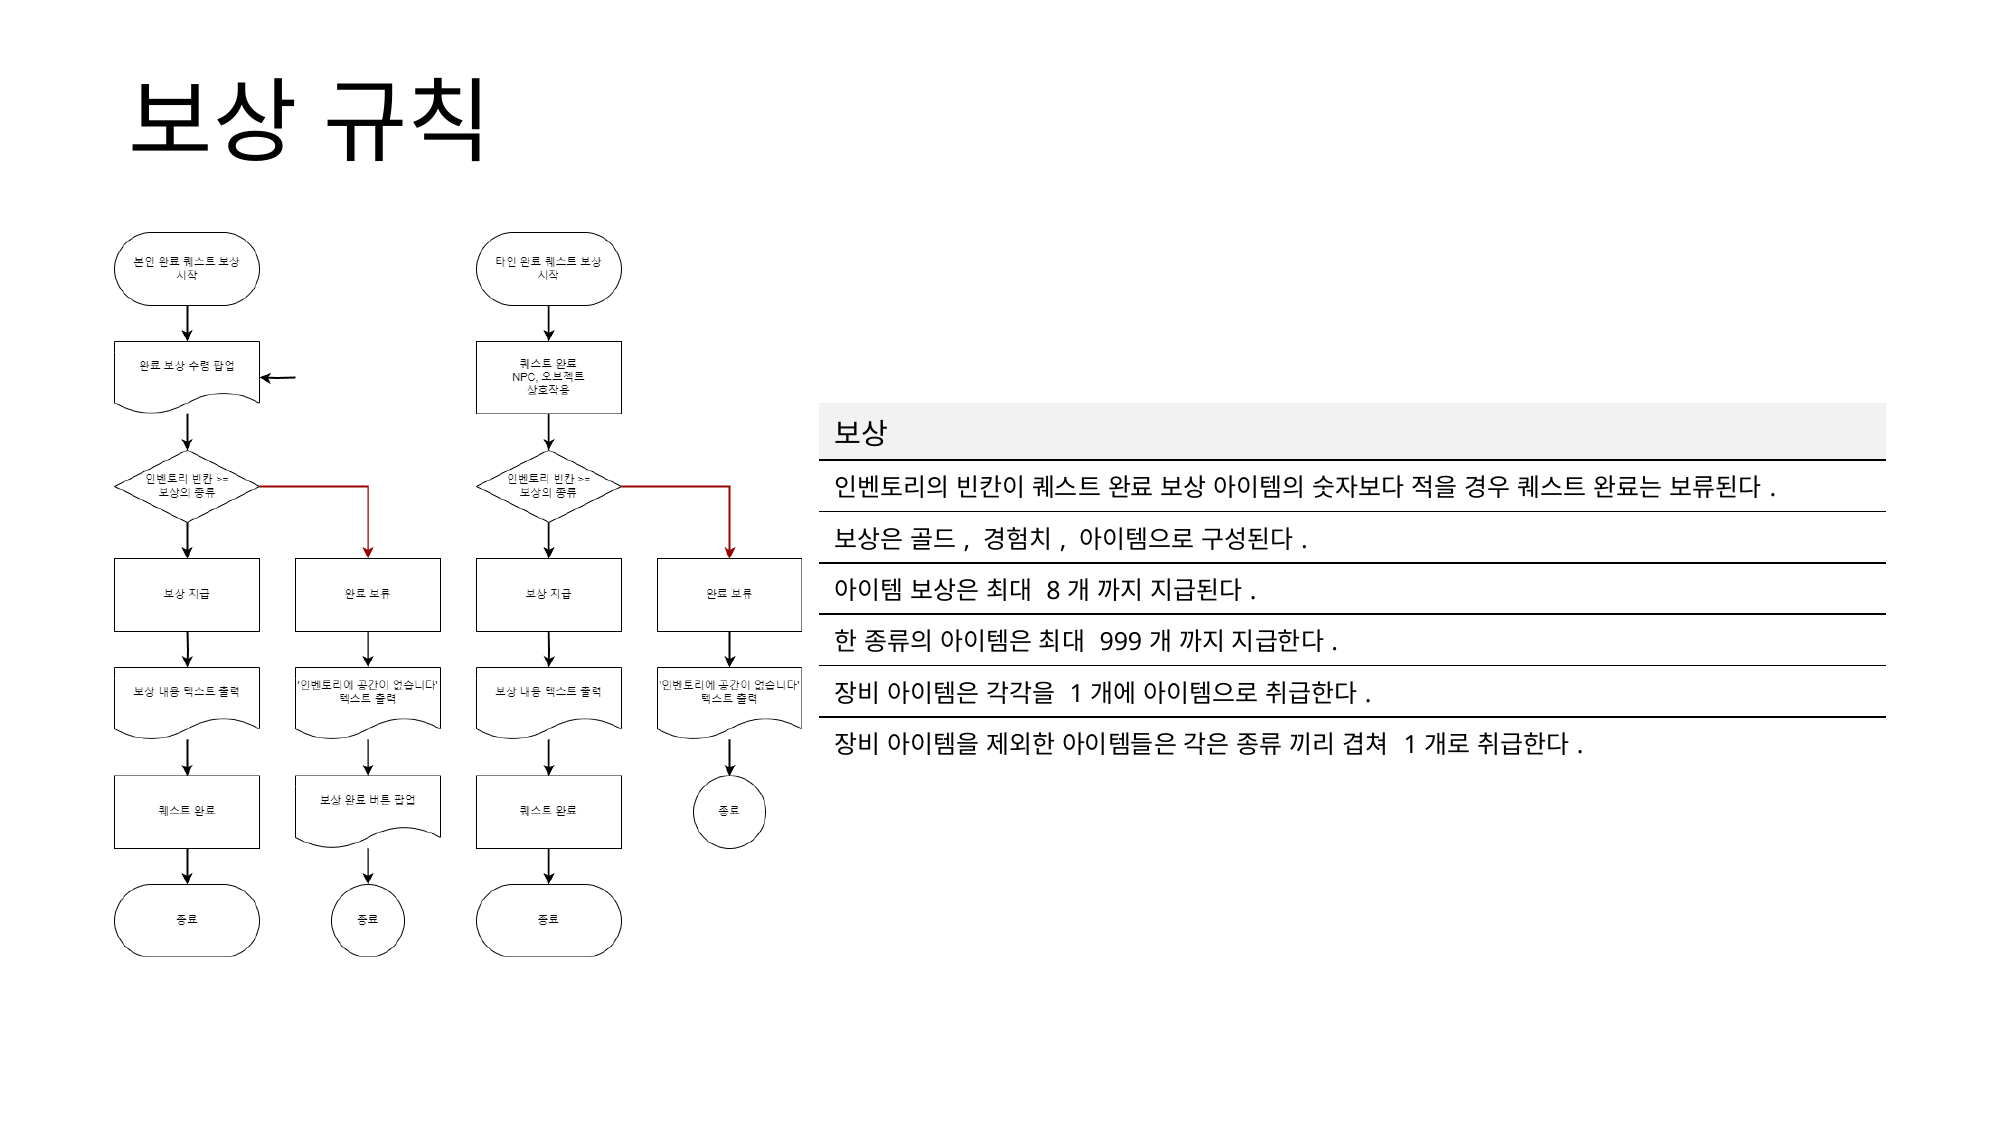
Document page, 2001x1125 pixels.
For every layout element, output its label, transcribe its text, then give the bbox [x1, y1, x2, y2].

table_header 보상 [819, 403, 1886, 459]
text_box 보상 규칙 [113, 47, 1886, 190]
table_cell 한 종류의 아이템은 최대 999개 까지 지급한다. [819, 615, 1886, 665]
picture [113, 232, 802, 957]
table_cell 아이템 보상은 최대 8개 까지 지급된다. [819, 564, 1886, 613]
table_cell 인벤토리의 빈칸이 퀘스트 완료 보상 아이템의 숫자보다 적을 경우 퀘스트 완료는 보류된다. [819, 461, 1886, 511]
table_cell 장비 아이템은 각각을 1개에 아이템으로 취급한다. [819, 666, 1886, 716]
table_cell 장비 아이템을 제외한 아이템들은 각은 종류 끼리 겹쳐 1개로 취급한다. [819, 718, 1886, 768]
table_cell 보상은 골드, 경험치, 아이템으로 구성된다. [819, 512, 1886, 562]
